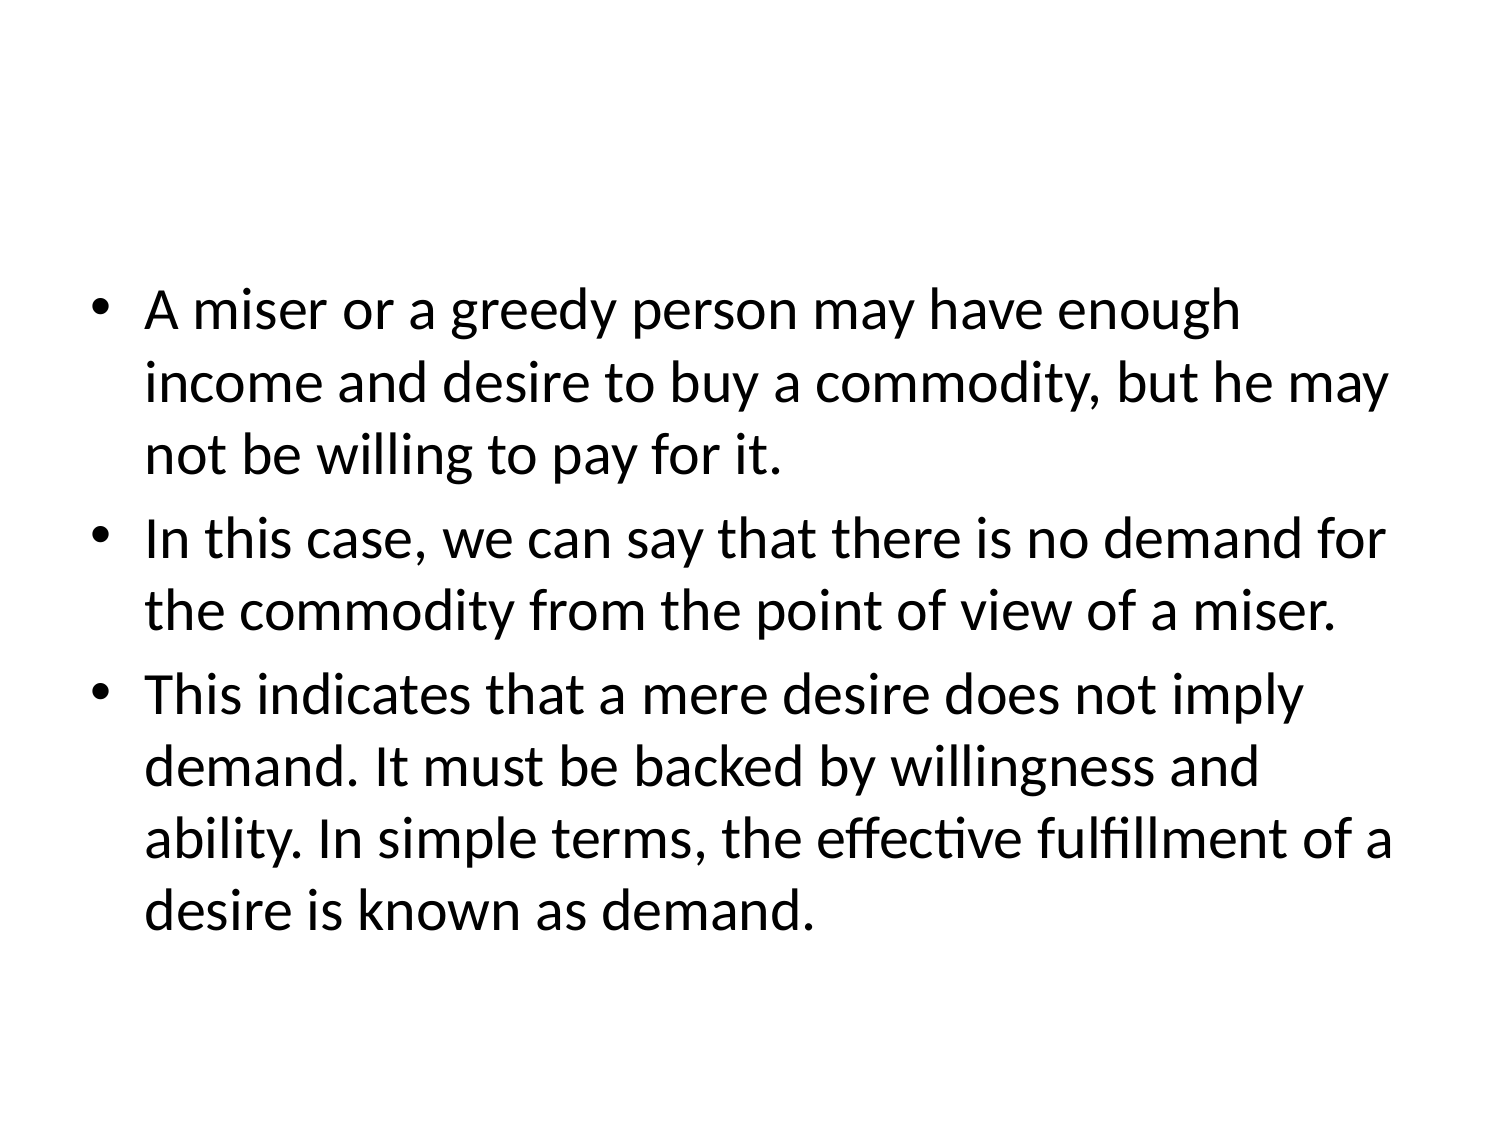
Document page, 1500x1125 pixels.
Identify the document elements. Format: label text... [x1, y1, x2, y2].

list A miser or a greedy person may have enough income and desire to buy a commodity, but he may not be willing to pay for it. In this case, we can say that there is no demand for the commodity from the point of view of a miser. This indicates that a mere desire does not imply demand. It must be backed by willingness and ability. In simple terms, the effective fulfillment of a desire is known as demand. [75, 262, 1425, 1005]
